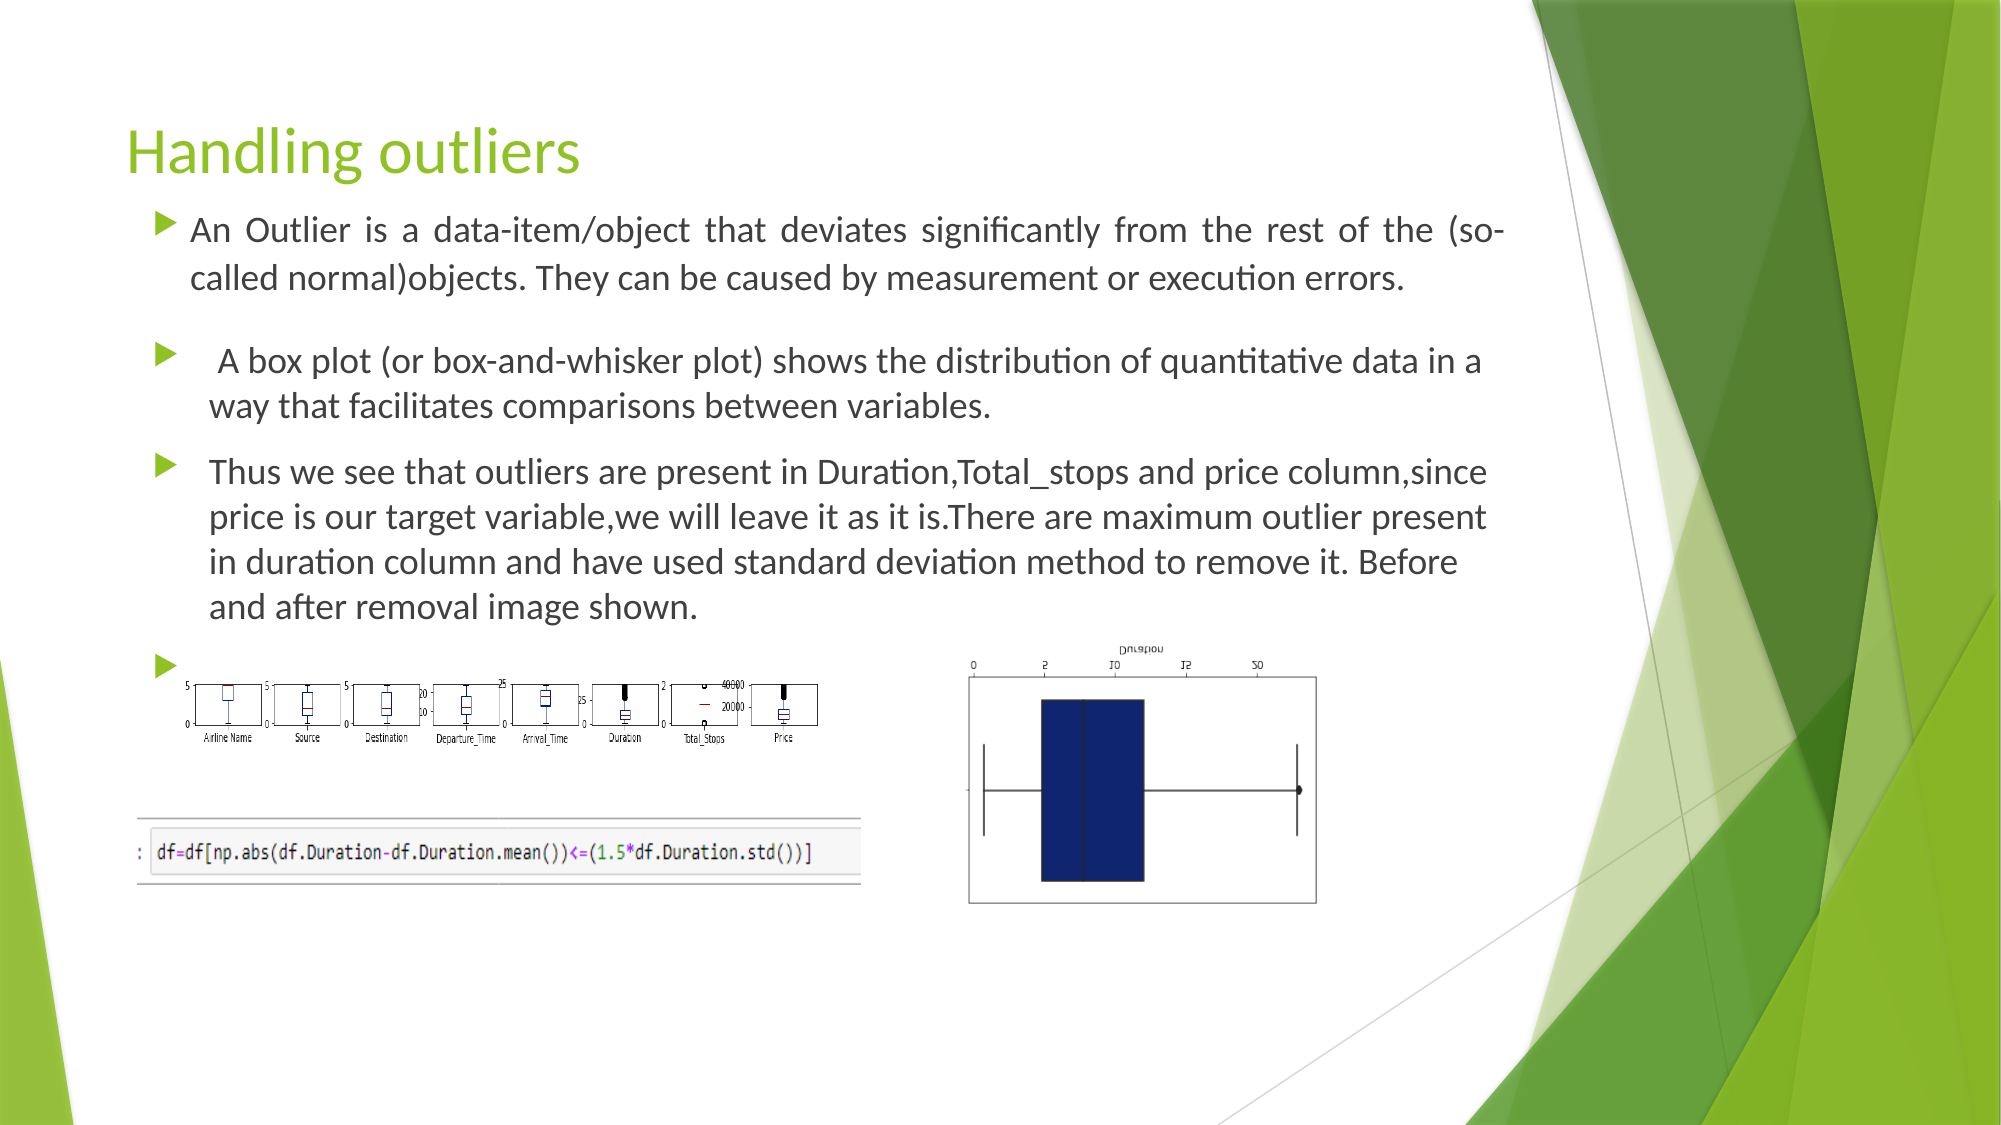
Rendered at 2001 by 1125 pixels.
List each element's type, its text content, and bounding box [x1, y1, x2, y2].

picture [178, 671, 822, 754]
list An Outlier is a data-item/object that deviates significantly from the rest of the (so-called normal)objects. They can be caused by measurement or execution errors. A box plot (or box-and-whisker plot) shows the distribution of quantitative data in a way that facilitates comparisons between variables. Thus we see that outliers are present in Duration,Total_stops and price column,since price is our target variable,we will leave it as it is.There are maximum outlier present in duration column and have used standard deviation method to remove it. Before and after removal image shown. [137, 194, 1522, 1016]
title Handling outliers [111, 99, 1522, 195]
picture [957, 638, 1323, 911]
picture [137, 810, 861, 885]
